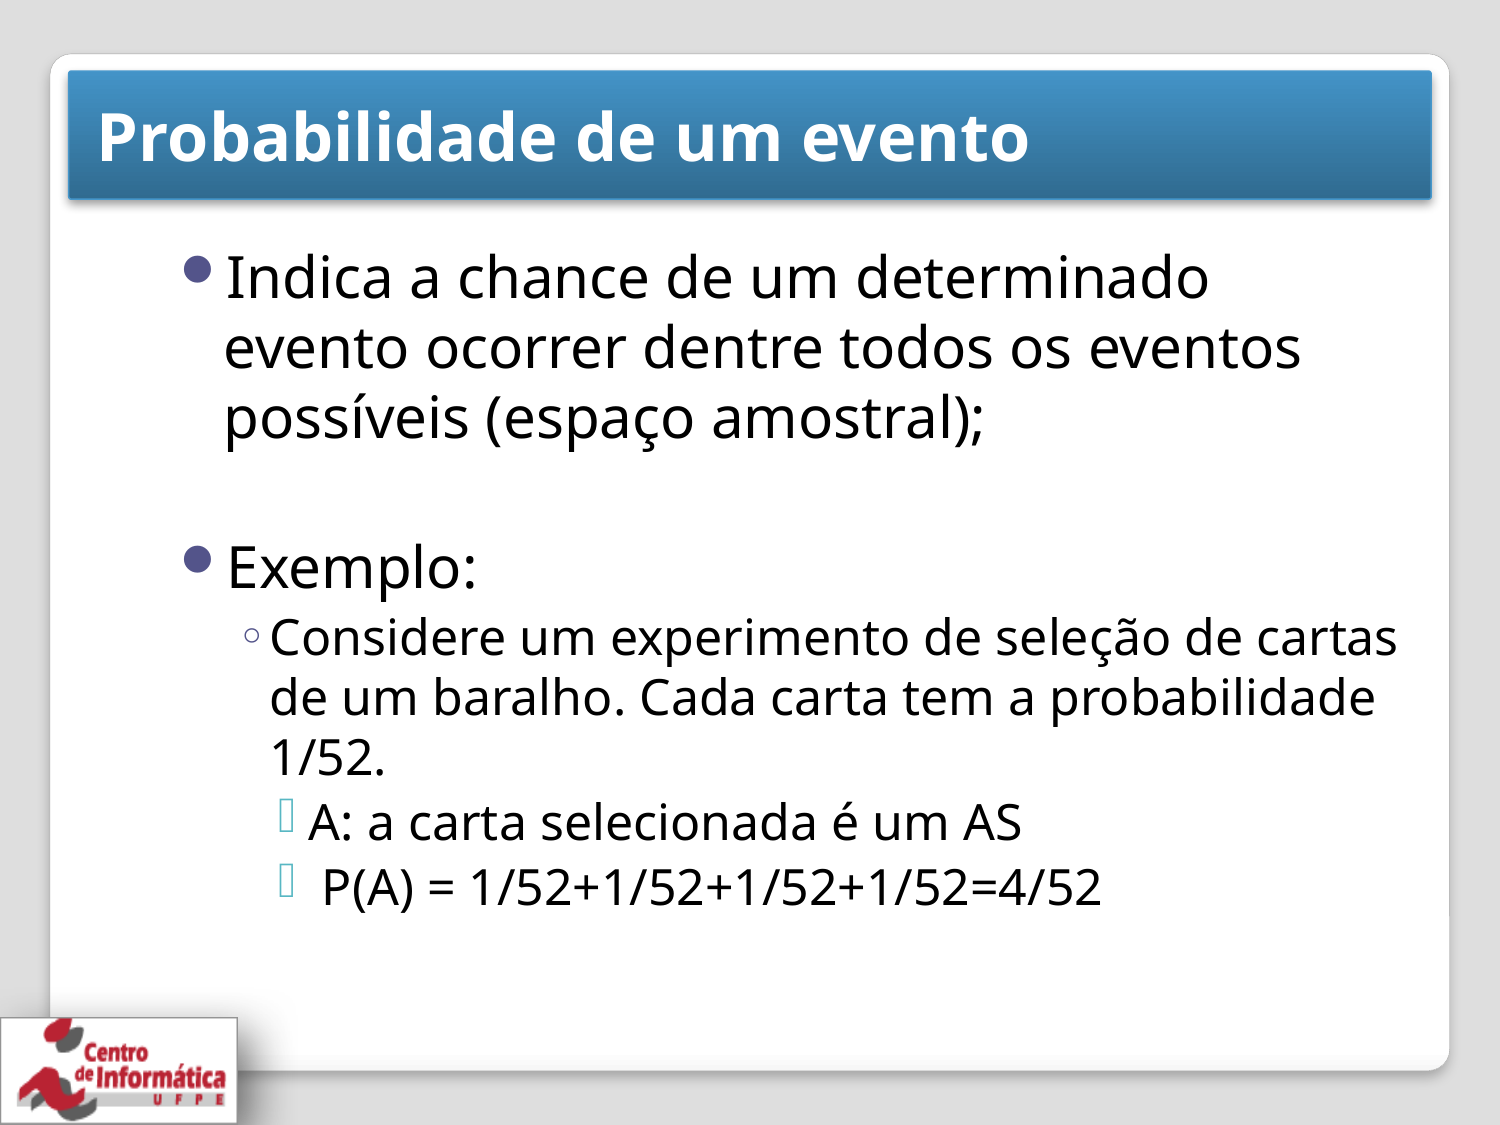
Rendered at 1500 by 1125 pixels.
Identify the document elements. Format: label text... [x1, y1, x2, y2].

title Probabilidade de um evento [82, 70, 1425, 200]
list Indica a chance de um determinado evento ocorrer dentre todos os eventos possíveis (espaço amostral); Exemplo: Considere um experimento de seleção de cartas de um baralho. Cada carta tem a probabilidade 1/52. A: a carta selecionada é um AS P(A) = 1/52+1/52+1/52+1/52=4/52 [149, 224, 1425, 900]
picture [0, 1017, 238, 1125]
